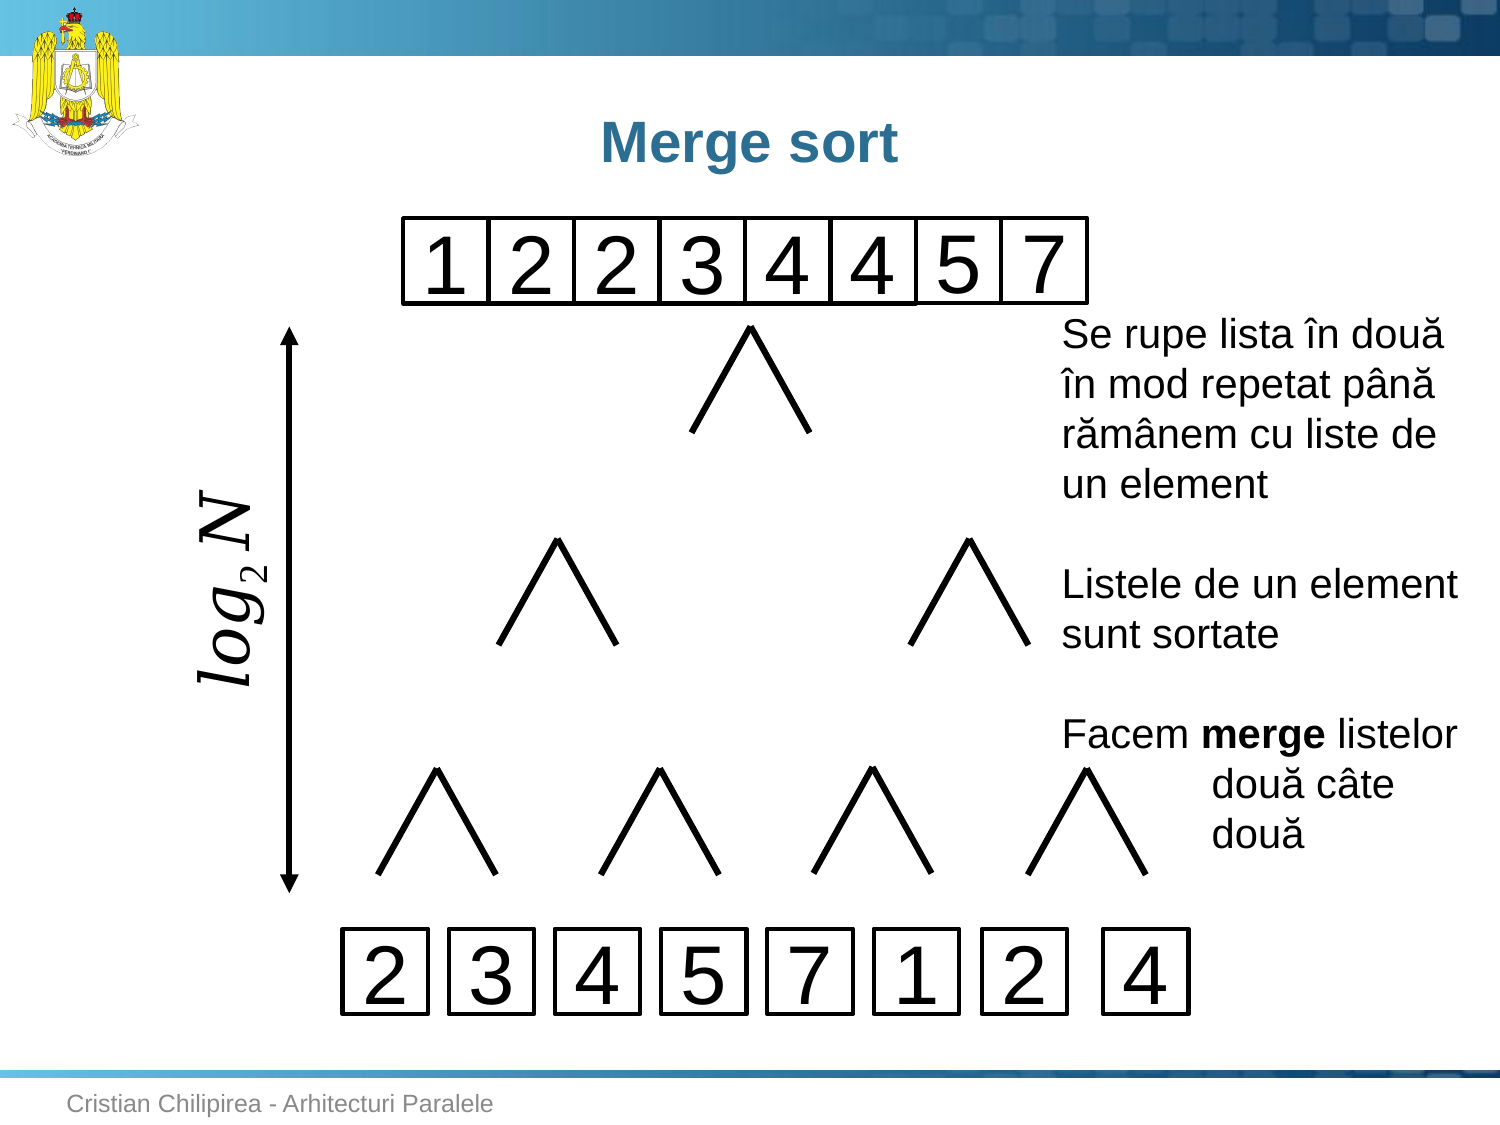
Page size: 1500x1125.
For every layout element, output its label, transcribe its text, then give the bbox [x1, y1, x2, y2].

text_box 2 [572, 216, 662, 306]
picture [0, 0, 1500, 156]
text_box 5 [917, 216, 999, 305]
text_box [691, 326, 748, 433]
text_box 1 [872, 927, 961, 1016]
text_box 4 [553, 927, 642, 1016]
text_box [498, 538, 556, 646]
text_box 4 [828, 216, 918, 306]
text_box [909, 538, 967, 646]
picture [0, 1070, 1500, 1078]
text_box 7 [765, 927, 855, 1016]
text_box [872, 766, 932, 874]
text_box 2 [491, 216, 572, 306]
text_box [436, 768, 497, 875]
text_box 7 [999, 216, 1089, 305]
text_box 2 [340, 927, 430, 1016]
text_box 4 [1101, 927, 1191, 1016]
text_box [1086, 768, 1146, 875]
text_box 4 [743, 216, 828, 306]
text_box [750, 326, 810, 433]
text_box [1027, 768, 1084, 875]
text_box 1 [401, 216, 491, 306]
text_box Se rupe lista în două în mod repetat până rămânem cu liste de un element Listele de un element sunt sortate Facem merge listelor două câte două [1046, 299, 1500, 865]
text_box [813, 766, 871, 874]
title Merge sort [51, 102, 1449, 178]
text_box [557, 538, 617, 646]
footer Cristian Chilipirea - Arhitecturi Paralele [51, 1083, 1157, 1125]
text_box 2 [980, 927, 1069, 1016]
text_box 3 [447, 927, 536, 1016]
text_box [600, 768, 657, 875]
text_box 5 [659, 927, 749, 1016]
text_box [659, 768, 720, 875]
text_box 3 [662, 216, 743, 306]
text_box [377, 768, 434, 875]
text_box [969, 538, 1029, 646]
